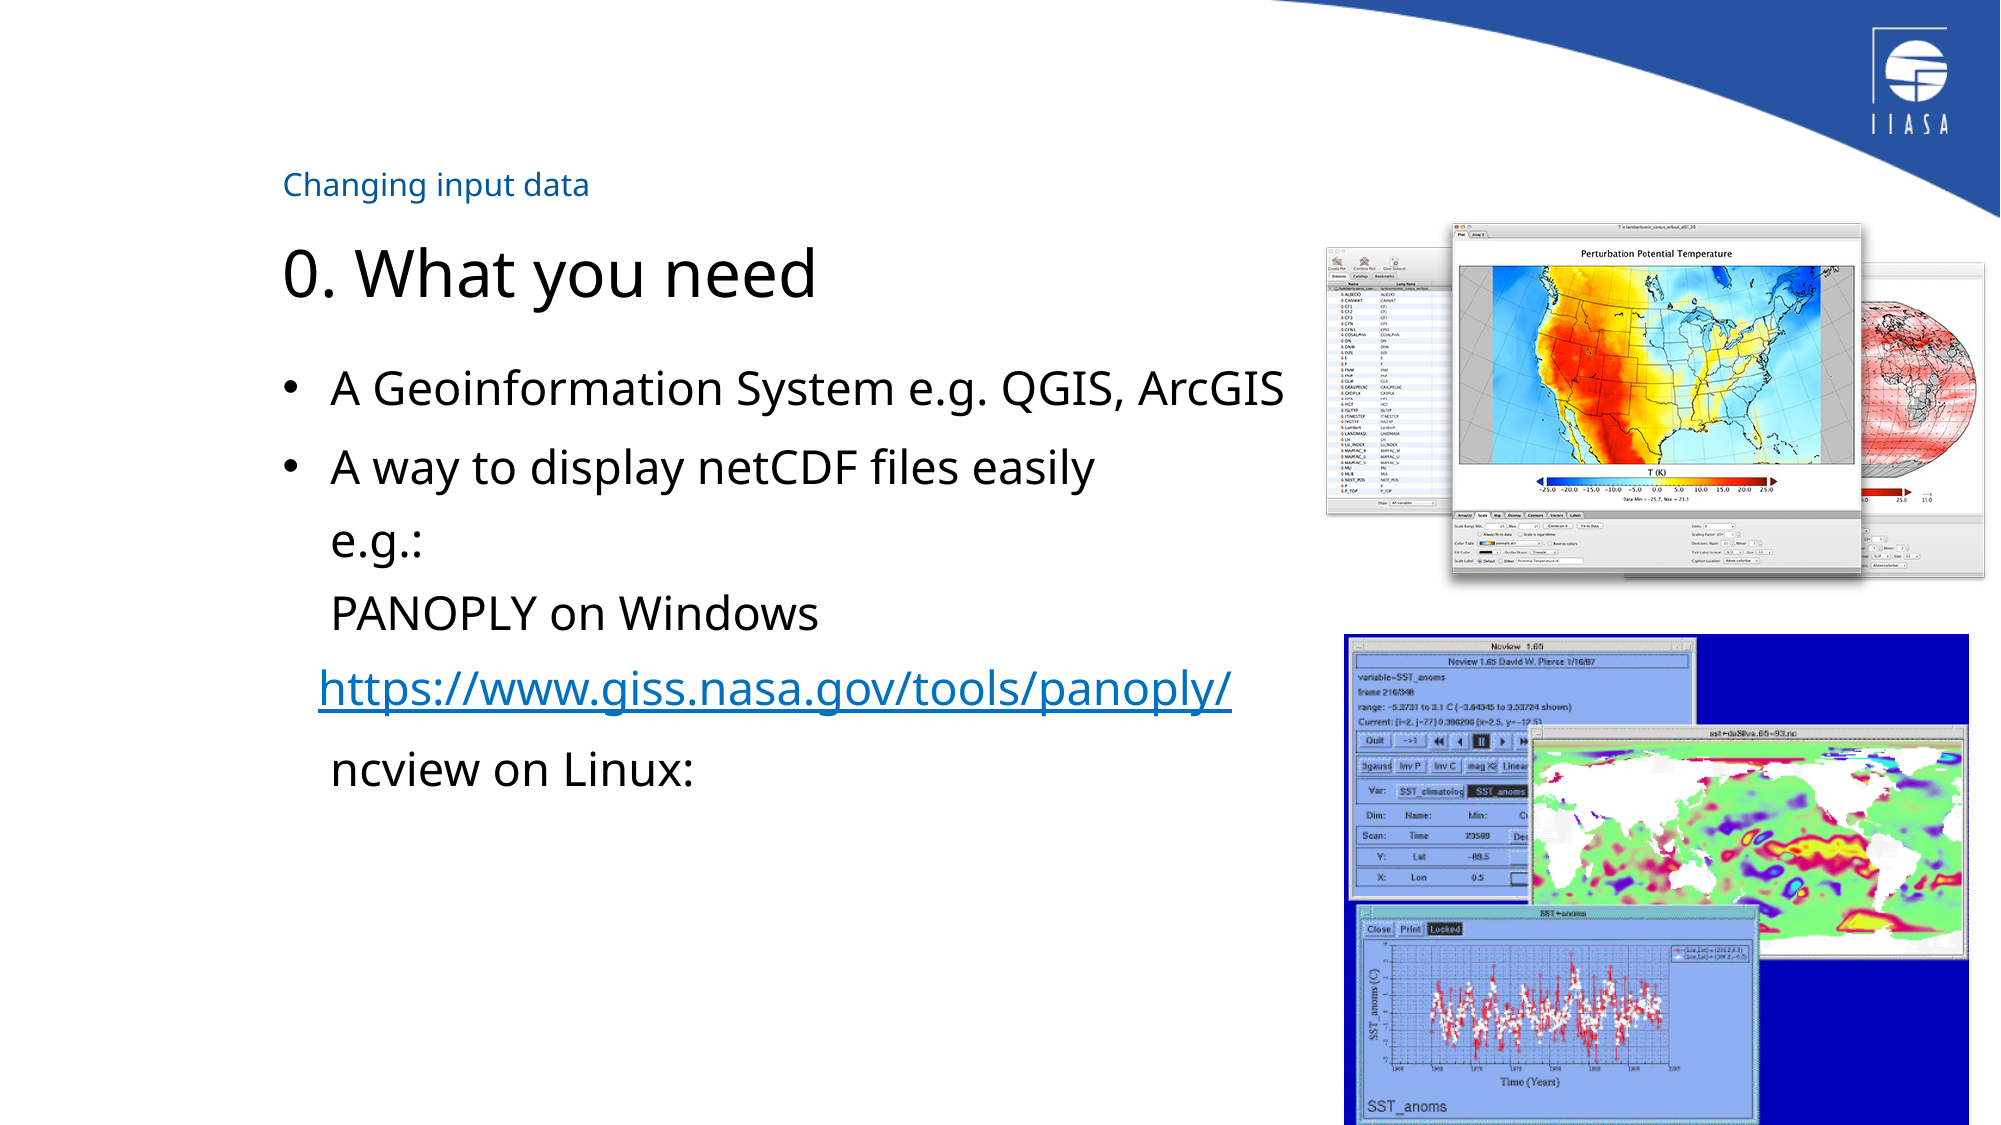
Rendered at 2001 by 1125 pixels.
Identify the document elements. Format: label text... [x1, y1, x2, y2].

text_box 0. What you need A Geoinformation System e.g. QGIS, ArcGIS A way to display netCDF files easily e.g.: PANOPLY on Windows https://www.giss.nasa.gov/tools/panoply/ ncview on Linux: [267, 184, 1699, 1031]
picture [1251, 0, 2000, 1125]
title Changing input data [267, 159, 1618, 184]
